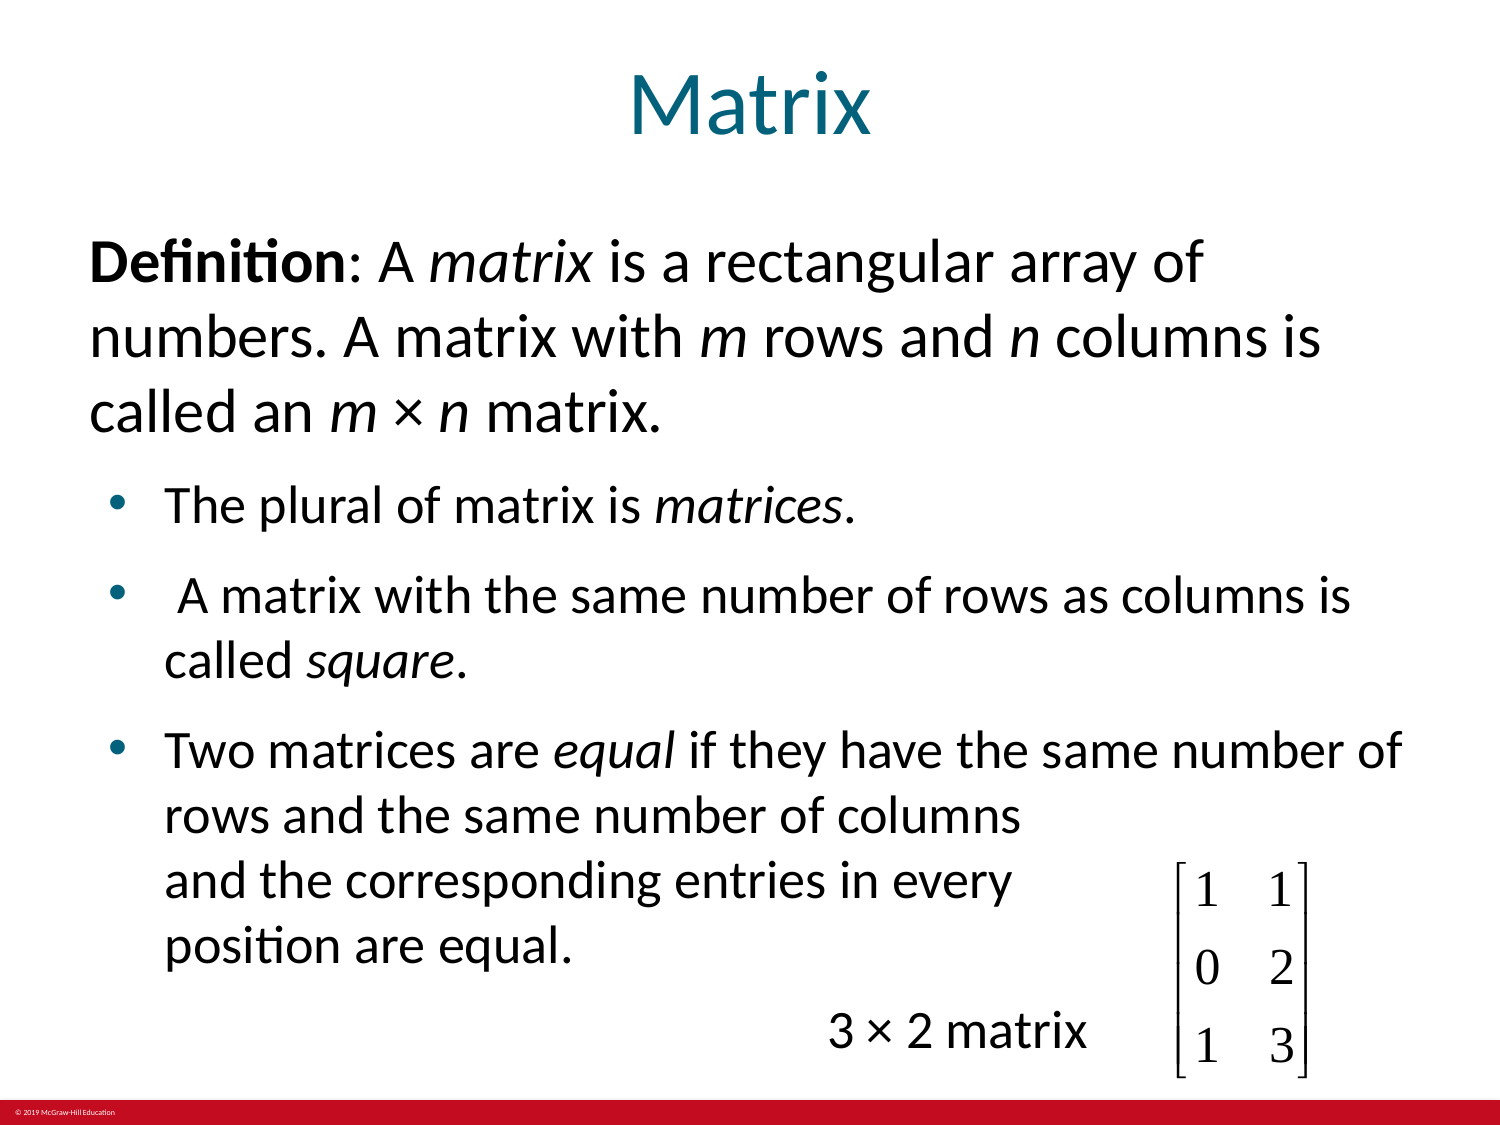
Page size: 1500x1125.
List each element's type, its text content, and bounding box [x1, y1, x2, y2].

list Definition: A matrix is a rectangular array of numbers. A matrix with m rows and n columns is called an m × n matrix. The plural of matrix is matrices. A matrix with the same number of rows as columns is called square. Two matrices are equal if they have the same number of rows and the same number of columns and the corresponding entries in every position are equal. [75, 212, 1425, 975]
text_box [1164, 853, 1330, 1088]
list 3 × 2 matrix [800, 987, 1127, 1063]
title Matrix [0, 0, 1500, 195]
